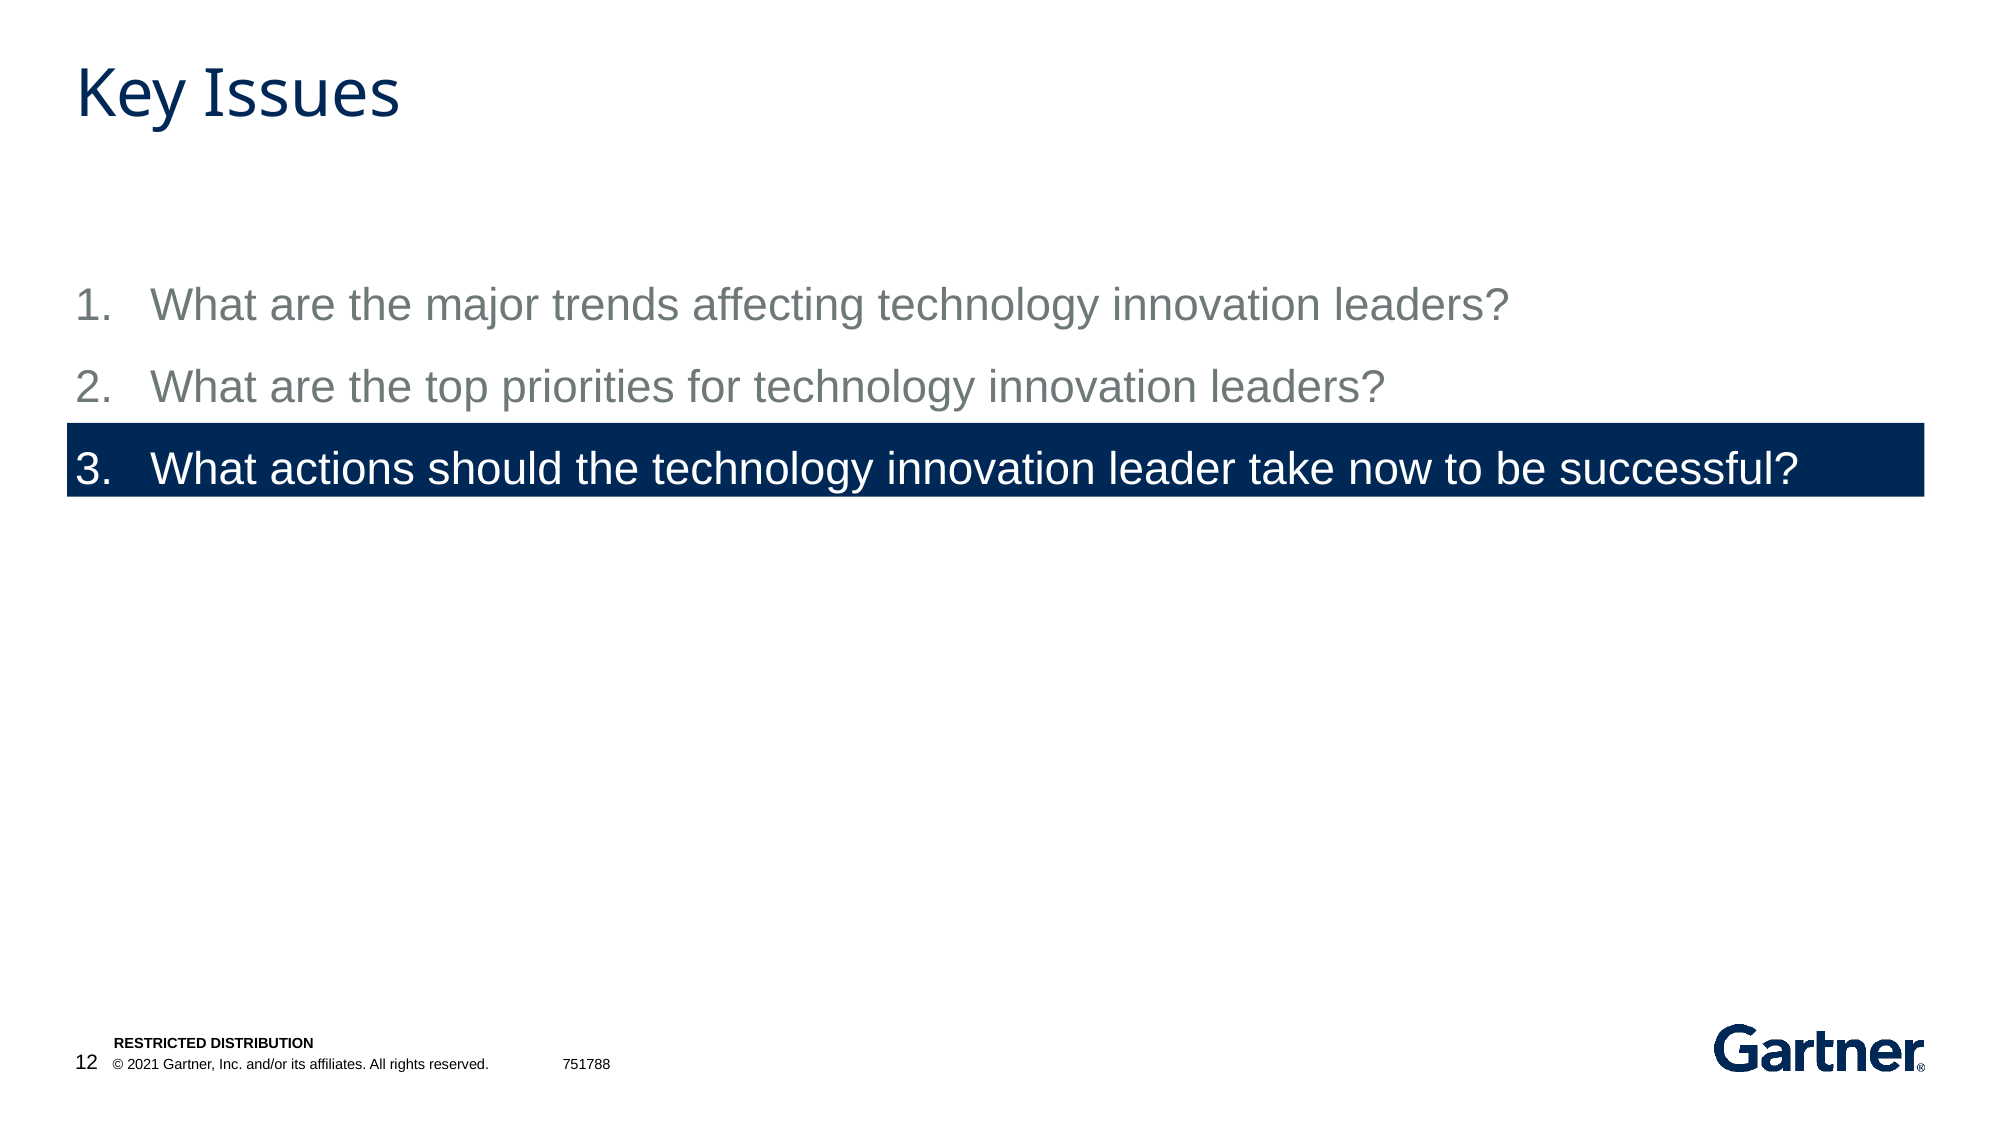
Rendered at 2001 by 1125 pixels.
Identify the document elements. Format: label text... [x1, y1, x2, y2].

picture [1714, 1024, 1925, 1072]
title Key Issues [75, 59, 1925, 134]
text_box What are the major trends affecting technology innovation leaders? What are the top priorities for technology innovation leaders? What actions should the technology innovation leader take now to be successful? [74, 239, 1925, 559]
text_box [67, 422, 74, 497]
